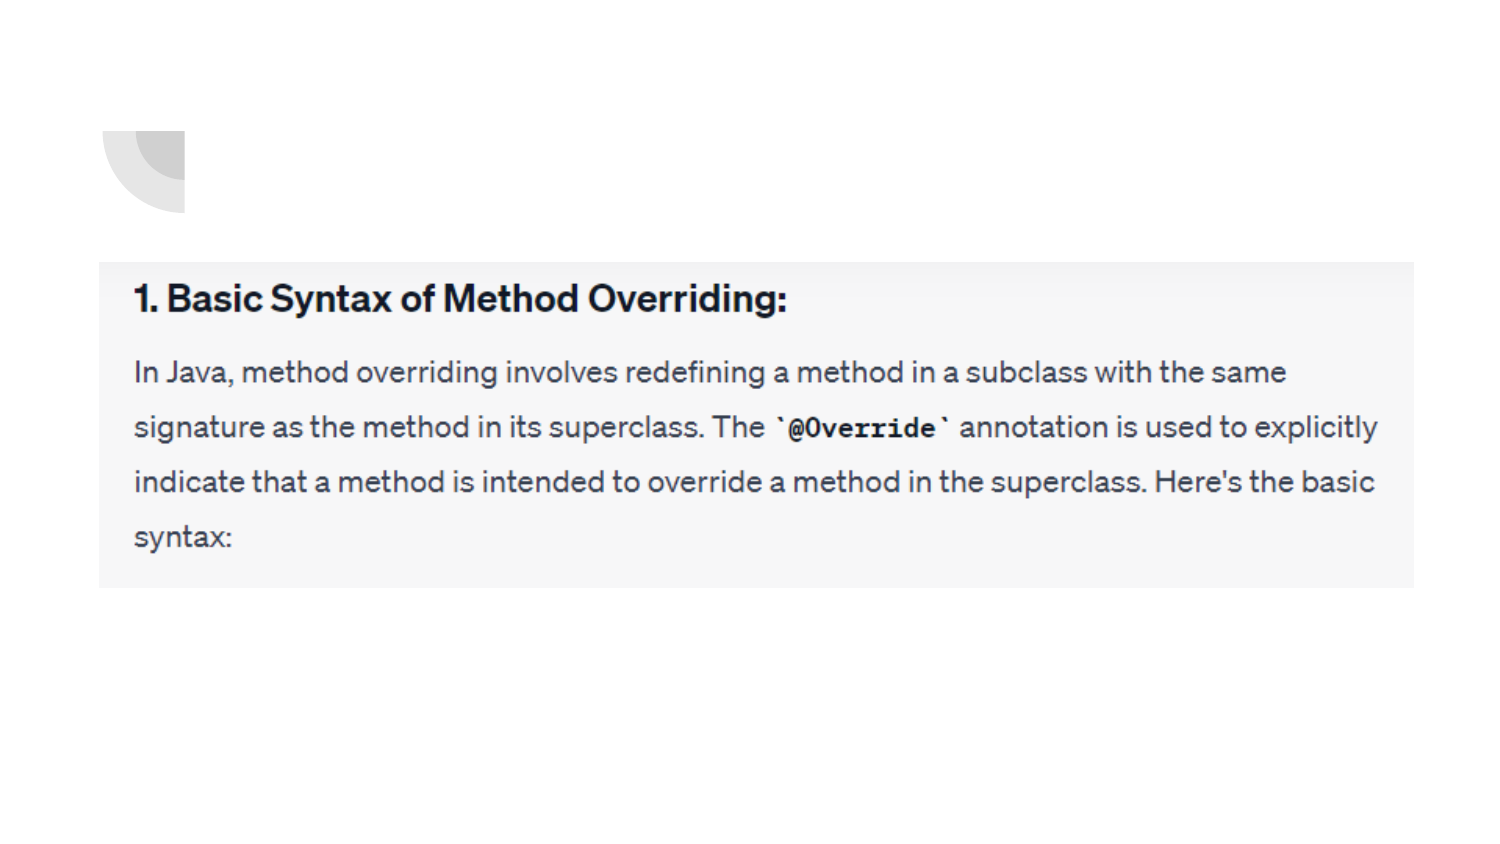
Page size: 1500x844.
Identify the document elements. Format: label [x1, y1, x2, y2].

picture [99, 261, 1415, 588]
